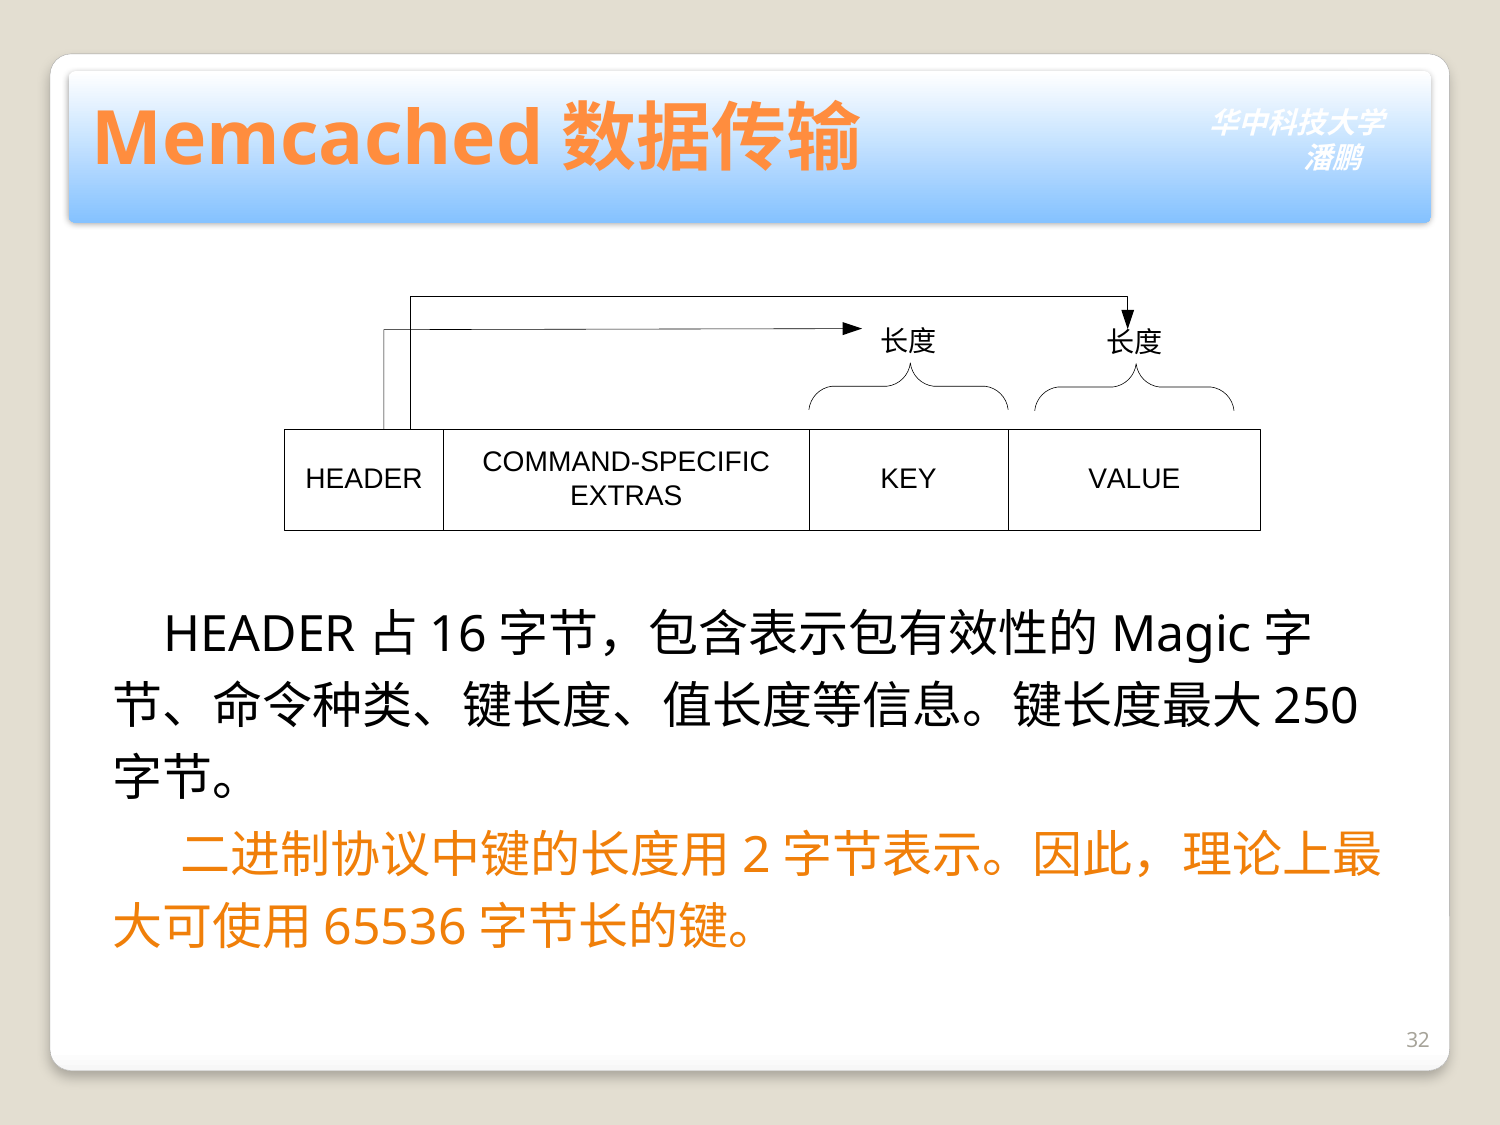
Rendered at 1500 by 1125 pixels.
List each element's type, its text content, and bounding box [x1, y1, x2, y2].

list HEADER占16字节，包含表示包有效性的Magic字节、命令种类、键长度、值长度等信息。键长度最大250字节。 二进制协议中键的长度用2字节表示。因此，理论上最大可使用65536字节长的键。 [81, 573, 1425, 1032]
title Memcached数据传输 [76, 78, 1420, 188]
picture [281, 292, 1264, 534]
slide_number 32 [1369, 1002, 1445, 1063]
